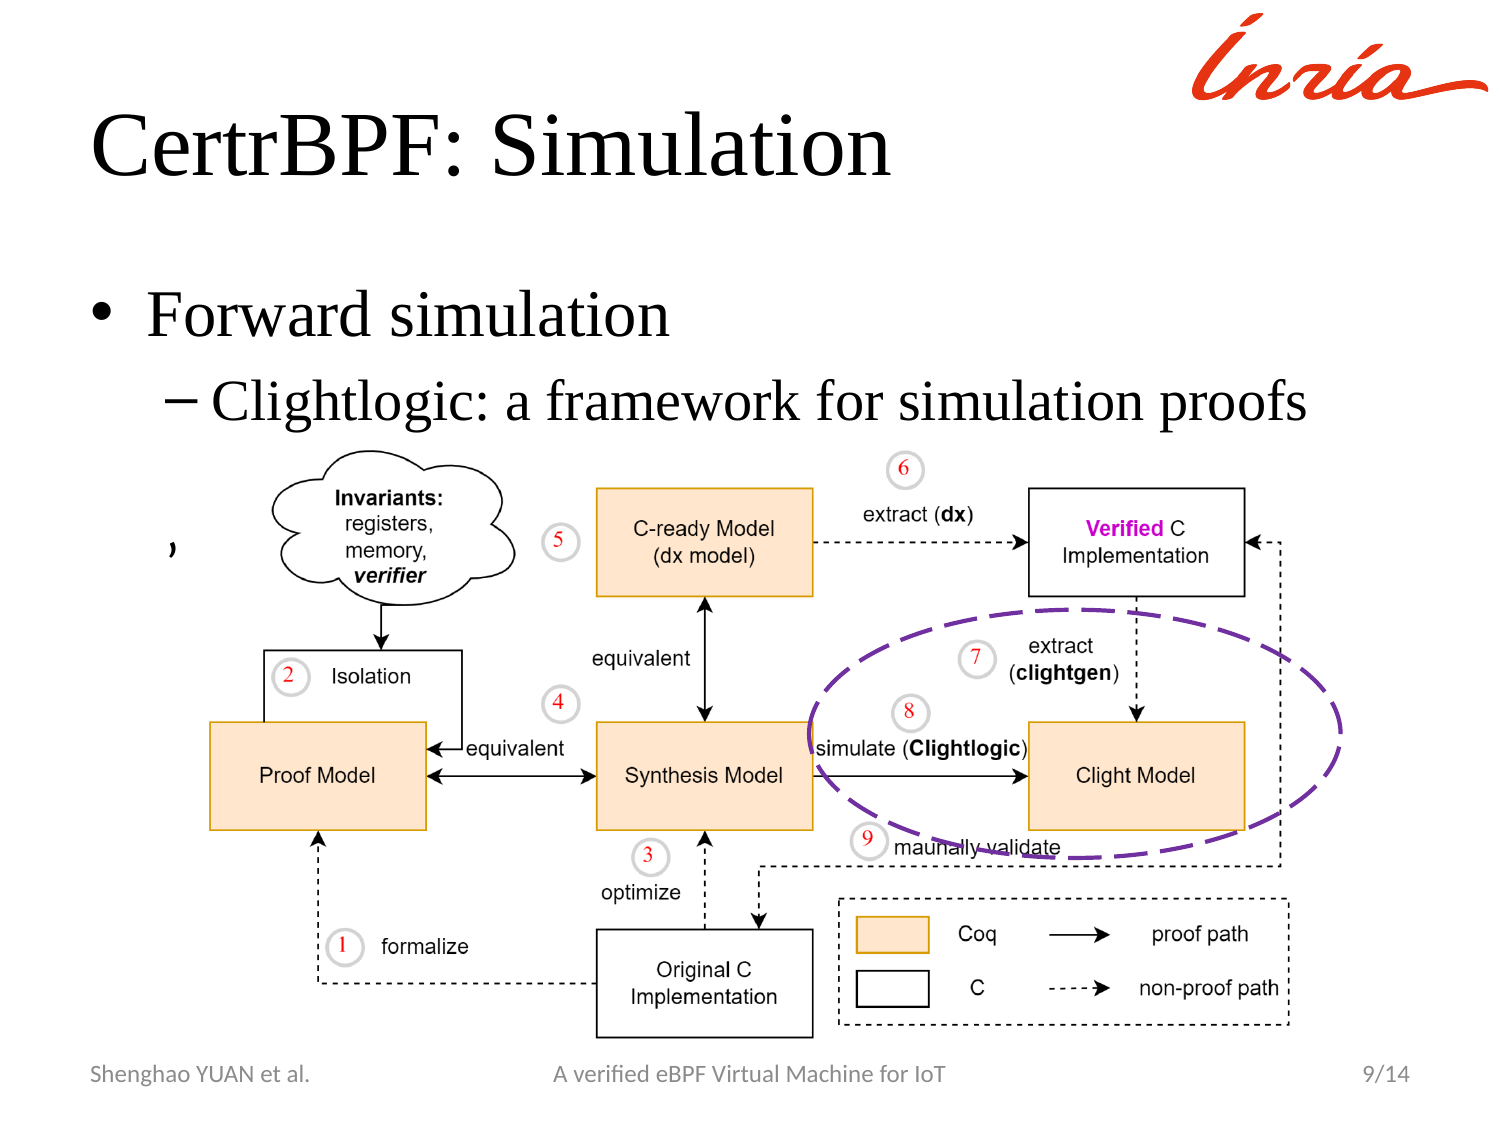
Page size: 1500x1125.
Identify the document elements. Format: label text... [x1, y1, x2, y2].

slide_number 9/14 [1074, 1042, 1425, 1103]
picture [200, 433, 1300, 1047]
picture [1178, 0, 1500, 114]
footer A verified eBPF Virtual Machine for IoT [512, 1055, 988, 1103]
text_box [1304, 668, 1343, 800]
slide_number Shenghao YUAN et al. [75, 1042, 425, 1103]
title CertrBPF: Simulation [75, 45, 1425, 233]
